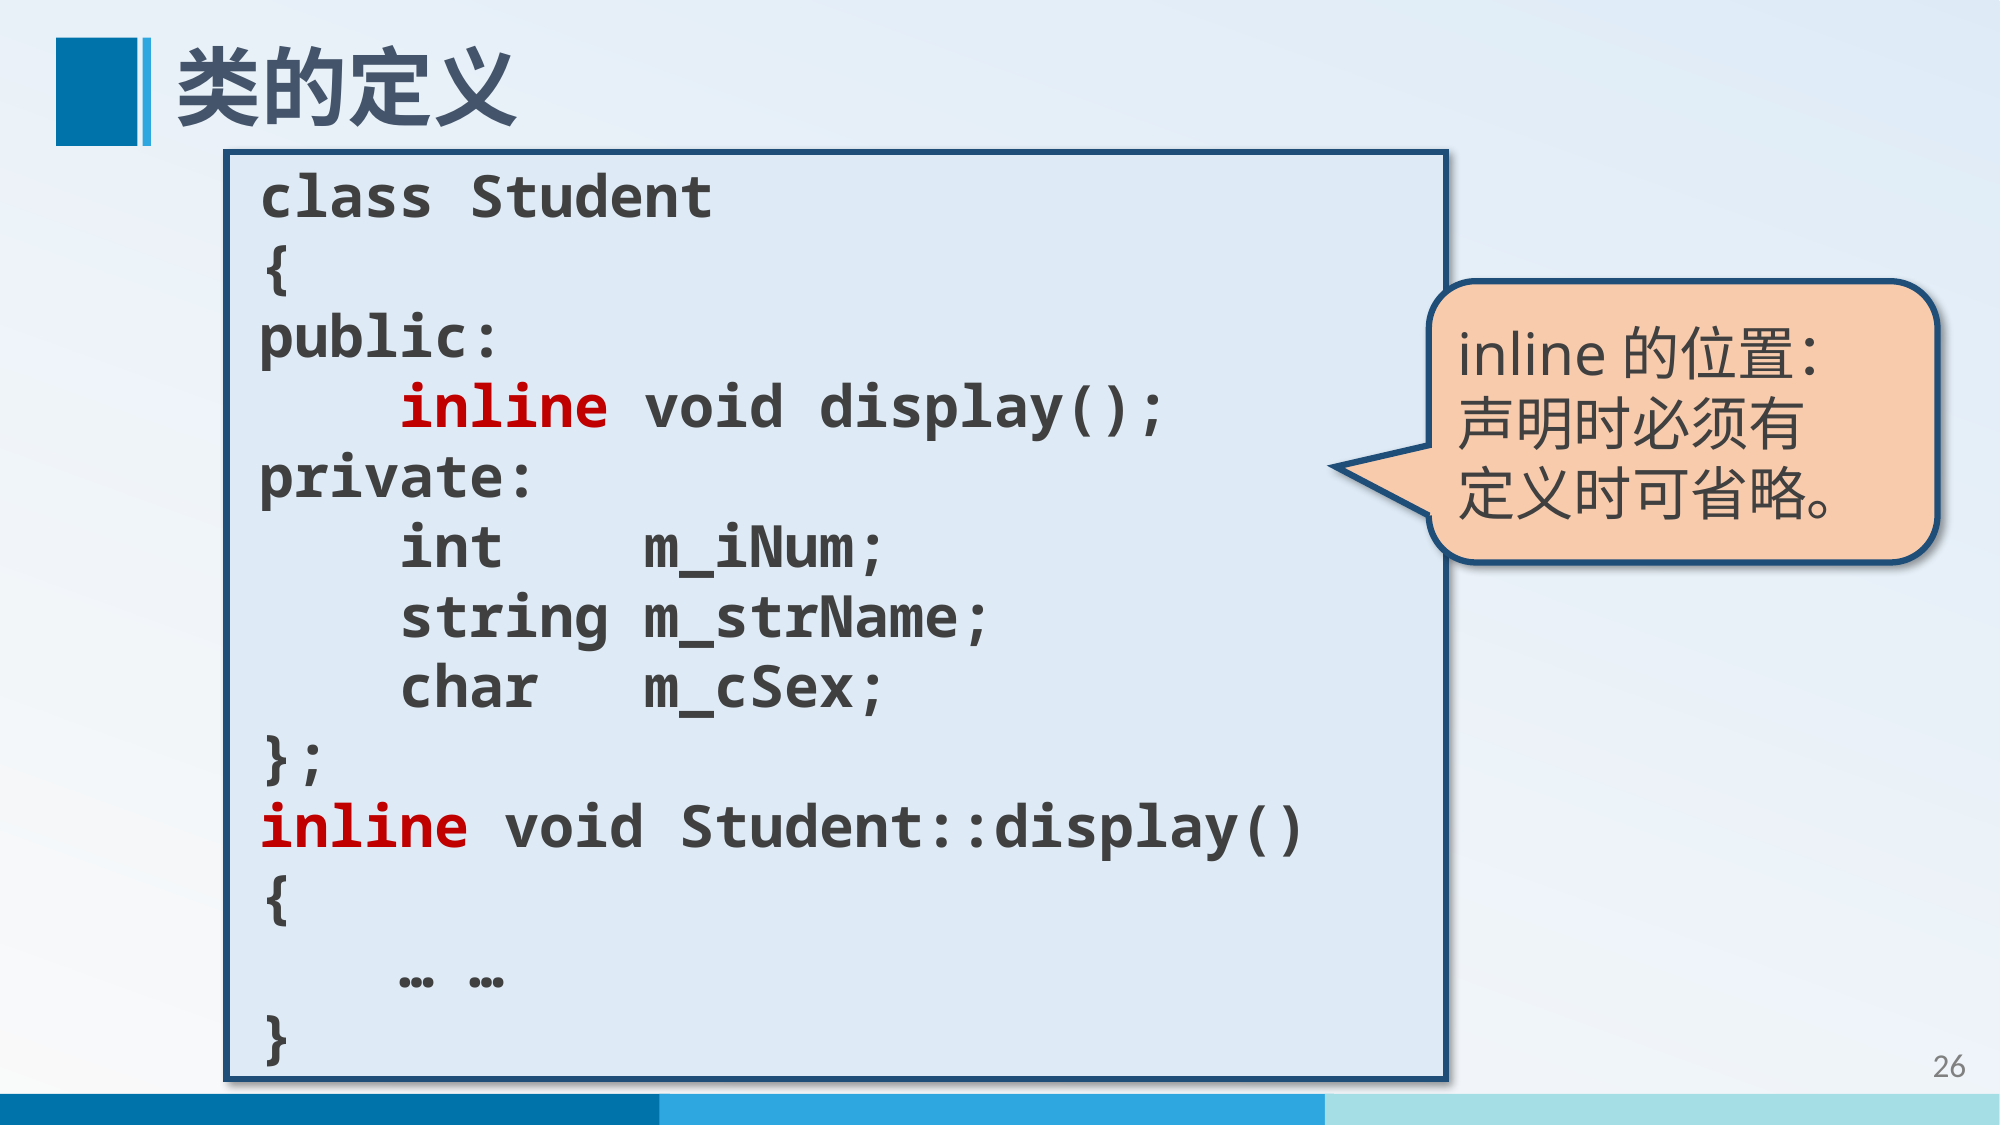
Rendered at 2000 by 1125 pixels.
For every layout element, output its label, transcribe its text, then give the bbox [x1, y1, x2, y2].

title 类的定义 [160, 37, 1791, 146]
text_box inline的位置： 声明时必须有 定义时可省略。 [1332, 280, 1939, 564]
text_box class Student { public: inline void display(); private: int m_iNum; string m_strName; char m_cSex; }; inline void Student::display() { … … } [225, 151, 1447, 1080]
